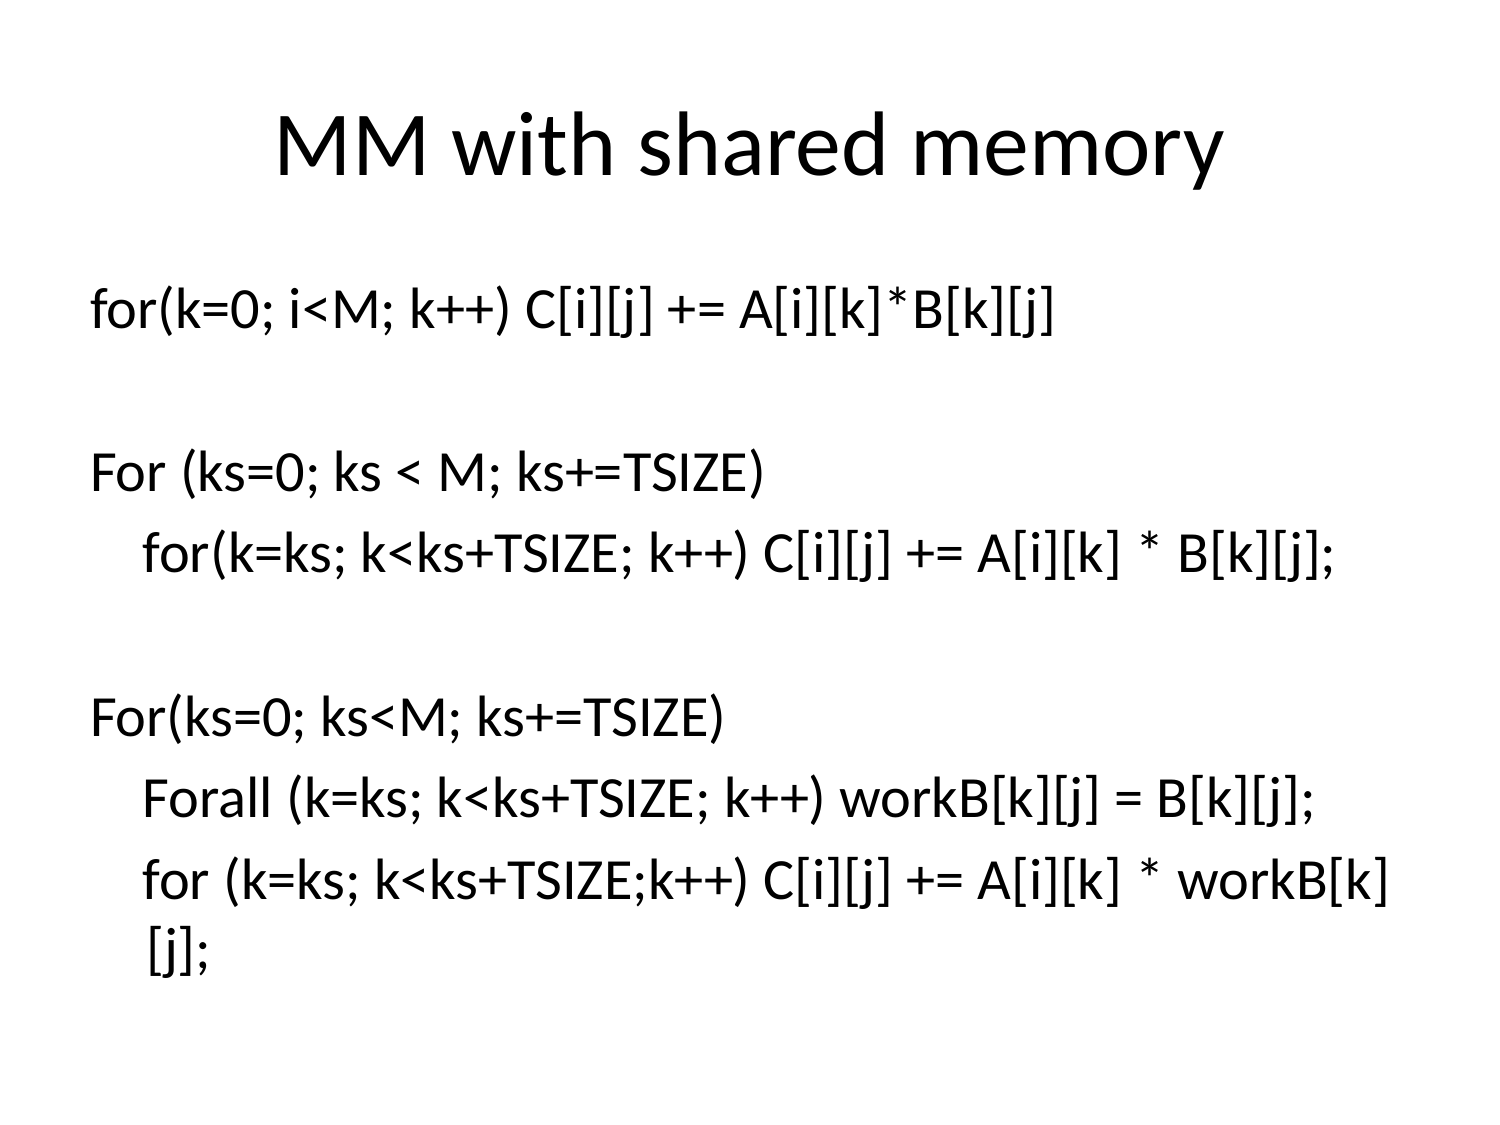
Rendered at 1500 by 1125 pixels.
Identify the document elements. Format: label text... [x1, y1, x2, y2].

title MM with shared memory [75, 45, 1425, 233]
list for(k=0; i<M; k++) C[i][j] += A[i][k]*B[k][j] For (ks=0; ks < M; ks+=TSIZE) for(k=ks; k<ks+TSIZE; k++) C[i][j] += A[i][k] * B[k][j]; For(ks=0; ks<M; ks+=TSIZE) Forall (k=ks; k<ks+TSIZE; k++) workB[k][j] = B[k][j]; for (k=ks; k<ks+TSIZE;k++) C[i][j] += A[i][k] * workB[k][j]; [75, 262, 1425, 1005]
